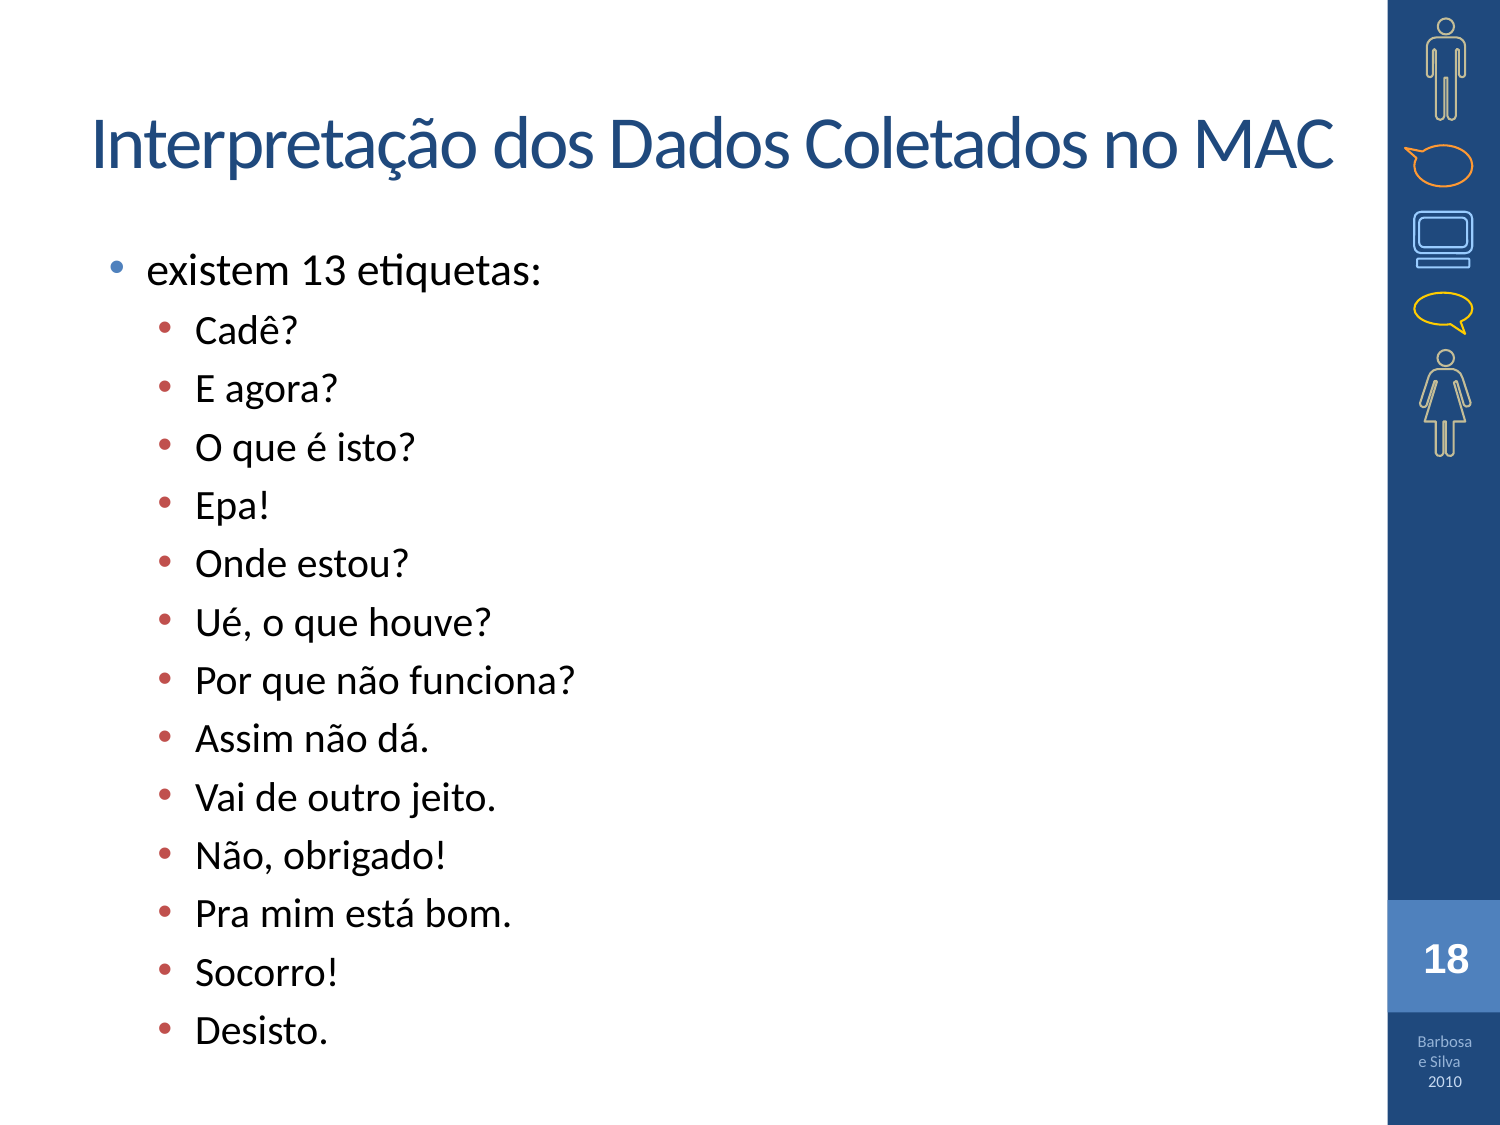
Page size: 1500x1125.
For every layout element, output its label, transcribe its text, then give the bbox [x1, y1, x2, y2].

list existem 13 etiquetas: Cadê? E agora? O que é isto? Epa! Onde estou? Ué, o que houve? Por que não funciona? Assim não dá. Vai de outro jeito. Não, obrigado! Pra mim está bom. Socorro! Desisto. [74, 231, 1326, 1083]
title Interpretação dos Dados Coletados no MAC [75, 45, 1353, 233]
